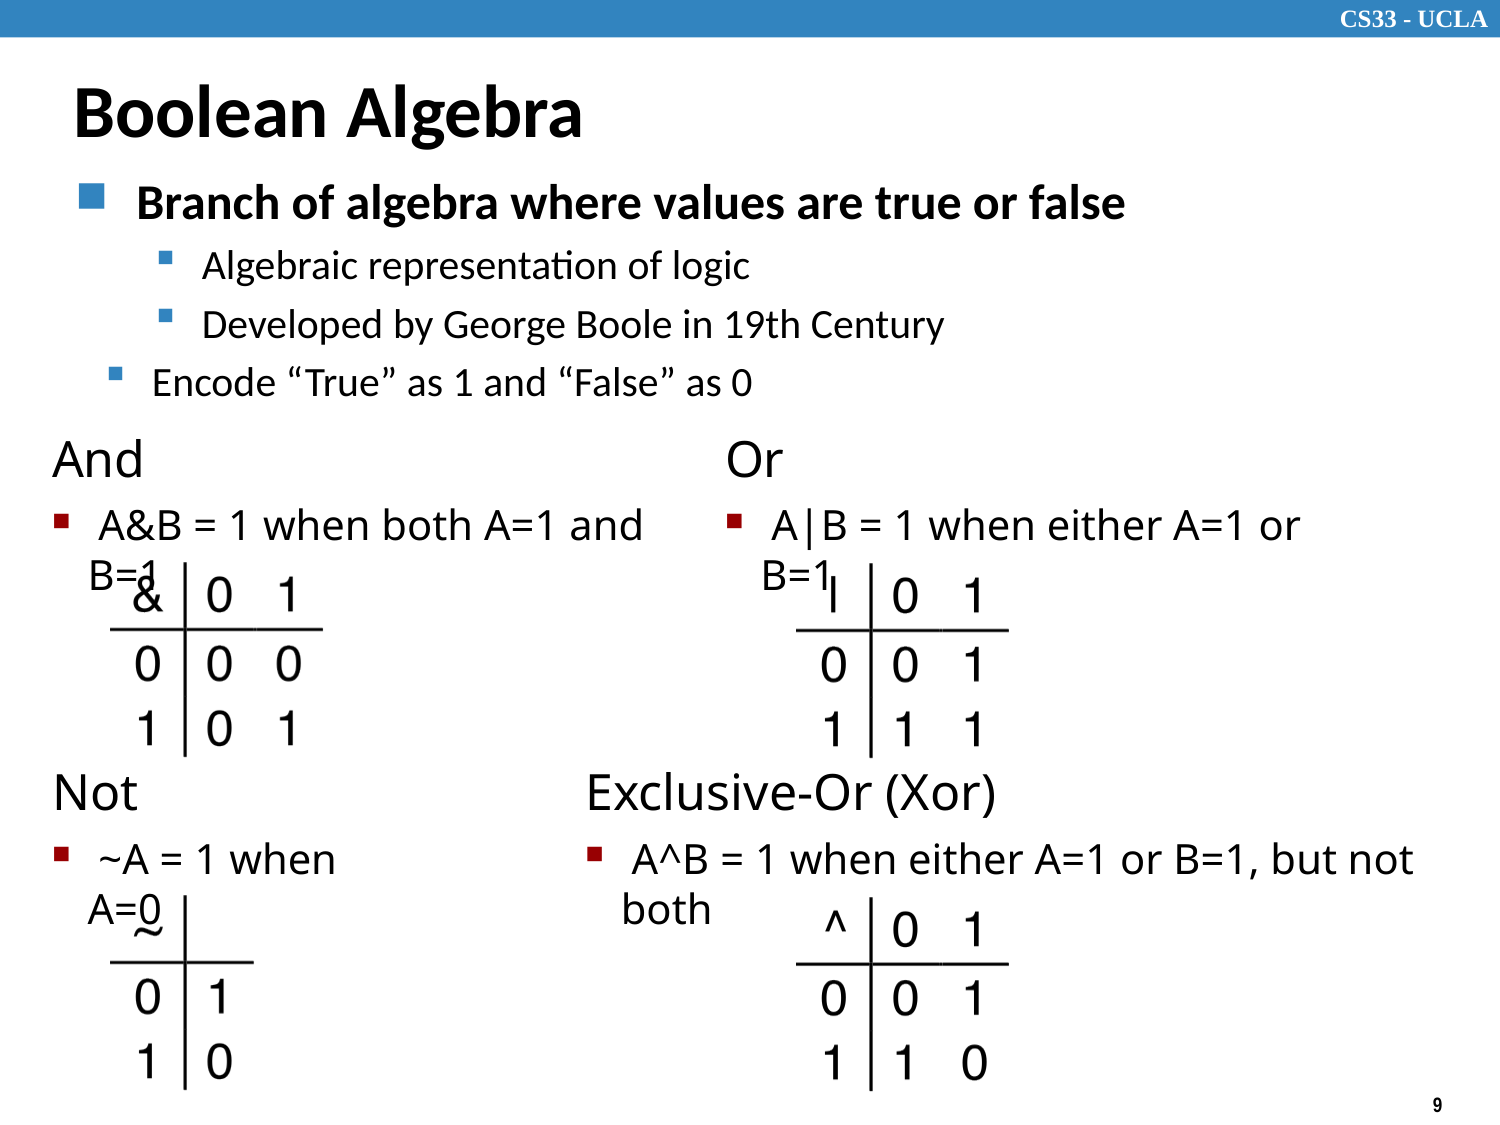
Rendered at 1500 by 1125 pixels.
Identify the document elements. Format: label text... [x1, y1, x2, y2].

list Branch of algebra where values are true or false Algebraic representation of logic Developed by George Boole in 19th Century Encode “True” as 1 and “False” as 0 [64, 162, 1361, 1040]
picture [780, 563, 1011, 790]
text_box Exclusive-Or (Xor) A^B = 1 when either A=1 or B=1, but not both [585, 760, 1436, 896]
picture [95, 895, 326, 1122]
text_box Not ~A = 1 when A=0 [52, 760, 396, 896]
picture [780, 896, 1011, 1124]
title Boolean Algebra [58, 44, 1305, 170]
text_box And A&B = 1 when both A=1 and B=1 [52, 427, 667, 563]
picture [95, 562, 326, 789]
text_box Or A|B = 1 when either A=1 or B=1 [725, 427, 1340, 563]
